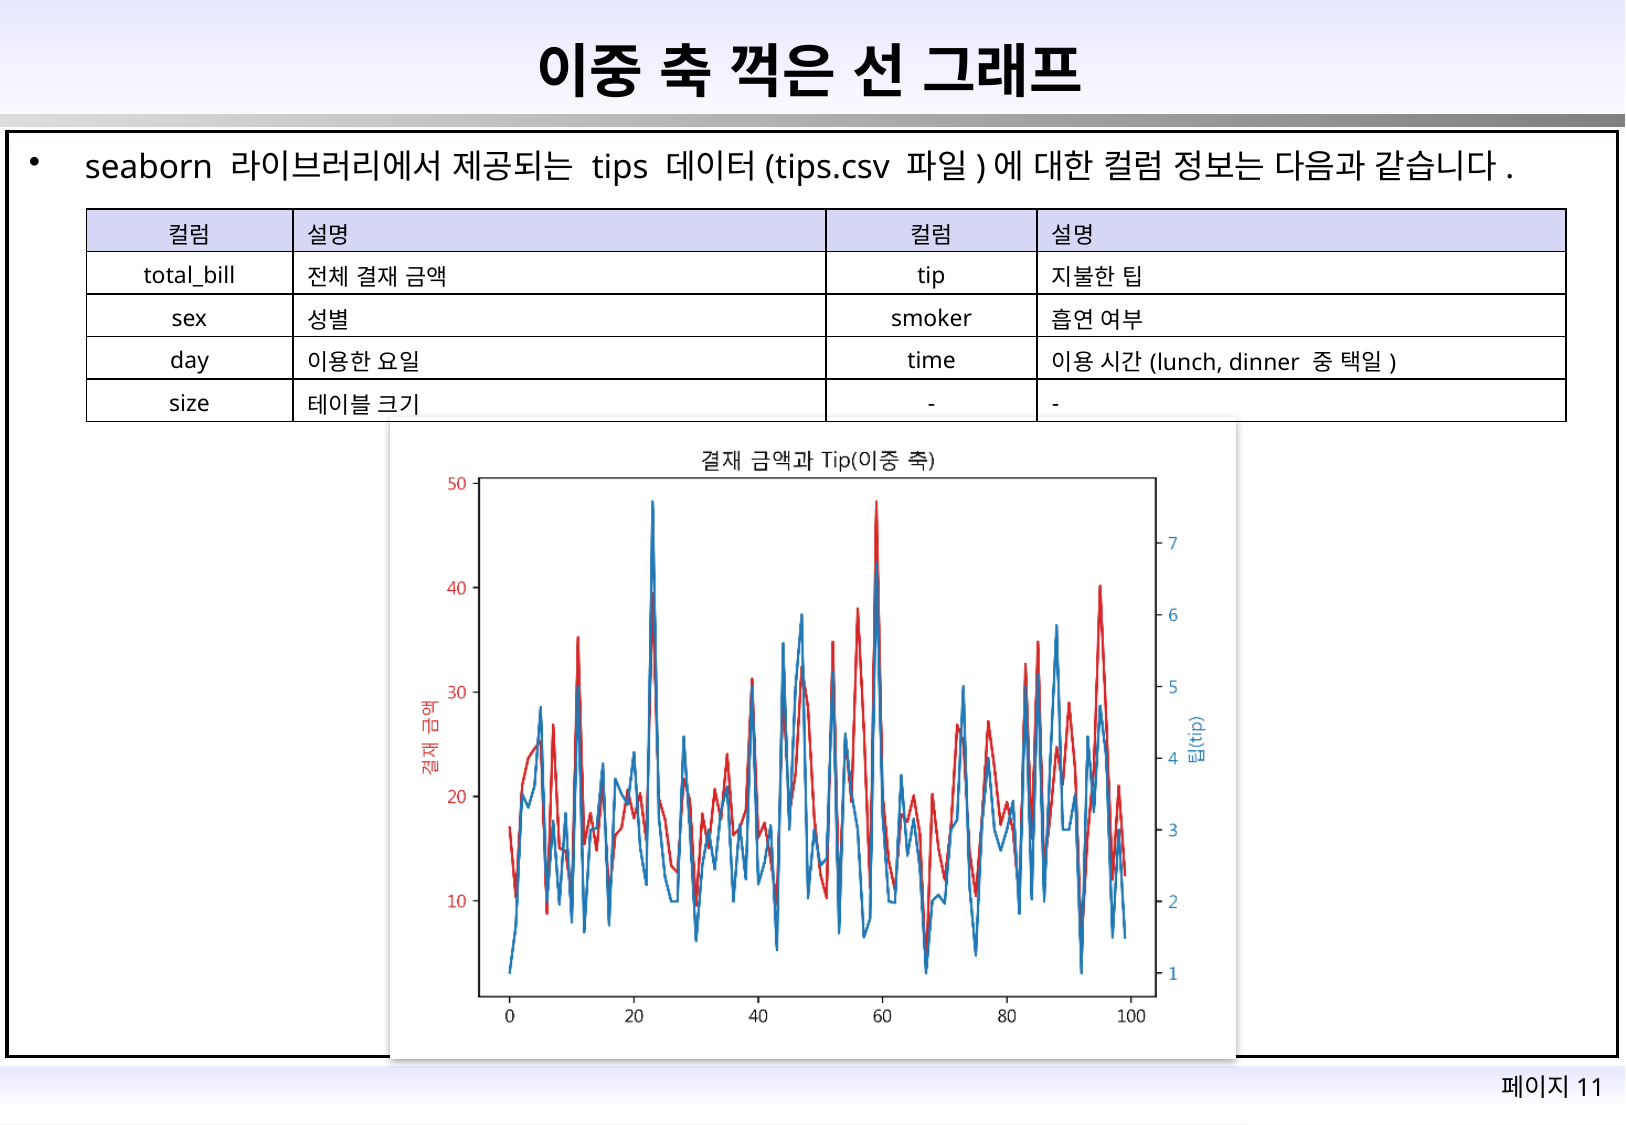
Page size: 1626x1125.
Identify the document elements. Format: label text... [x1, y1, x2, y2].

table_cell 지불한 팁 [1038, 252, 1565, 293]
table_header 컬럼 [87, 210, 292, 251]
table_header 컬럼 [827, 210, 1036, 251]
table_cell 성별 [294, 295, 825, 336]
table_cell 이용한 요일 [294, 337, 825, 378]
table_cell 이용 시간(lunch, dinner 중 택일) [1038, 337, 1565, 378]
table_header 설명 [1038, 210, 1565, 251]
table_header 설명 [294, 210, 825, 251]
table_cell smoker [827, 295, 1036, 336]
table_cell 흡연 여부 [1038, 295, 1565, 336]
table_cell 테이블 크기 [294, 380, 825, 421]
table_cell day [87, 337, 292, 378]
table_cell 전체 결재 금액 [294, 252, 825, 293]
table_cell sex [87, 295, 292, 336]
table_cell time [827, 337, 1036, 378]
list seaborn 라이브러리에서 제공되는 tips 데이터(tips.csv 파일)에 대한 컬럼 정보는 다음과 같습니다. [13, 137, 1625, 791]
table_cell - [1038, 380, 1565, 421]
table_cell size [87, 380, 292, 421]
table_cell - [827, 380, 1036, 421]
title 이중 축 꺽은 선 그래프 [207, 24, 1412, 113]
picture [404, 431, 1222, 1045]
table_cell total_bill [87, 252, 292, 293]
table_cell tip [827, 252, 1036, 293]
